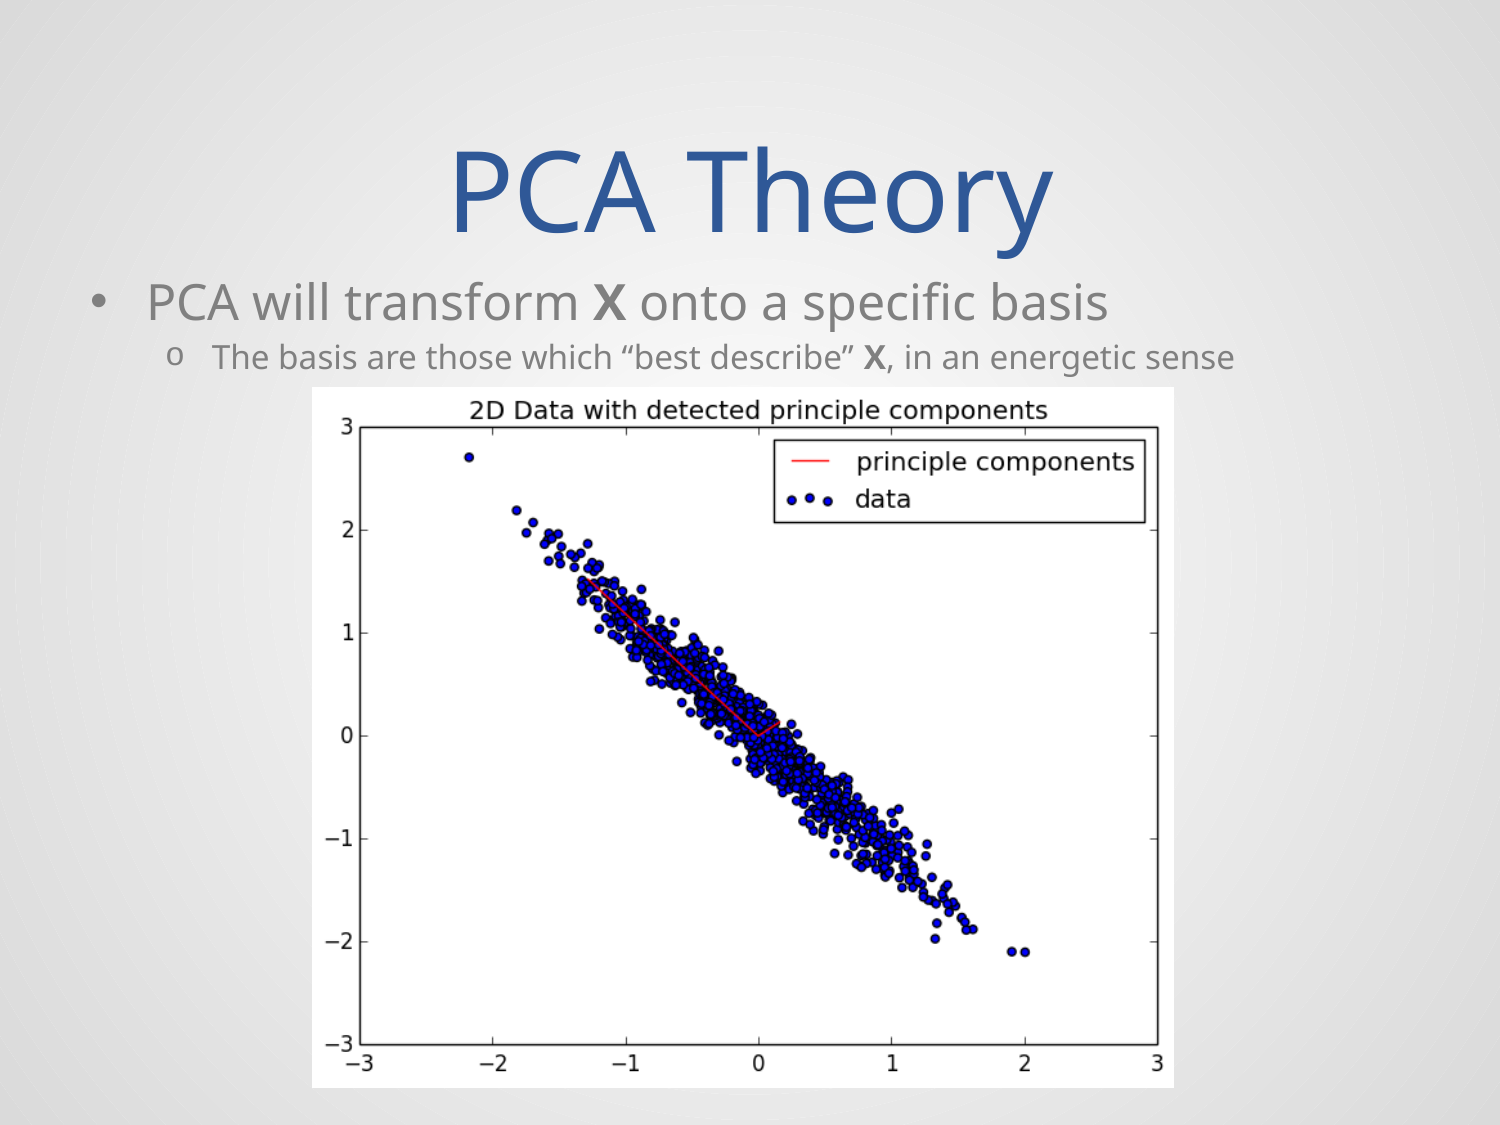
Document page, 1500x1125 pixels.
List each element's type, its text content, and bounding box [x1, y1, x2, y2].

list PCA will transform X onto a specific basis The basis are those which “best describe” X, in an energetic sense [75, 262, 1425, 1005]
title PCA Theory [75, 0, 1425, 262]
picture [312, 387, 1174, 1088]
